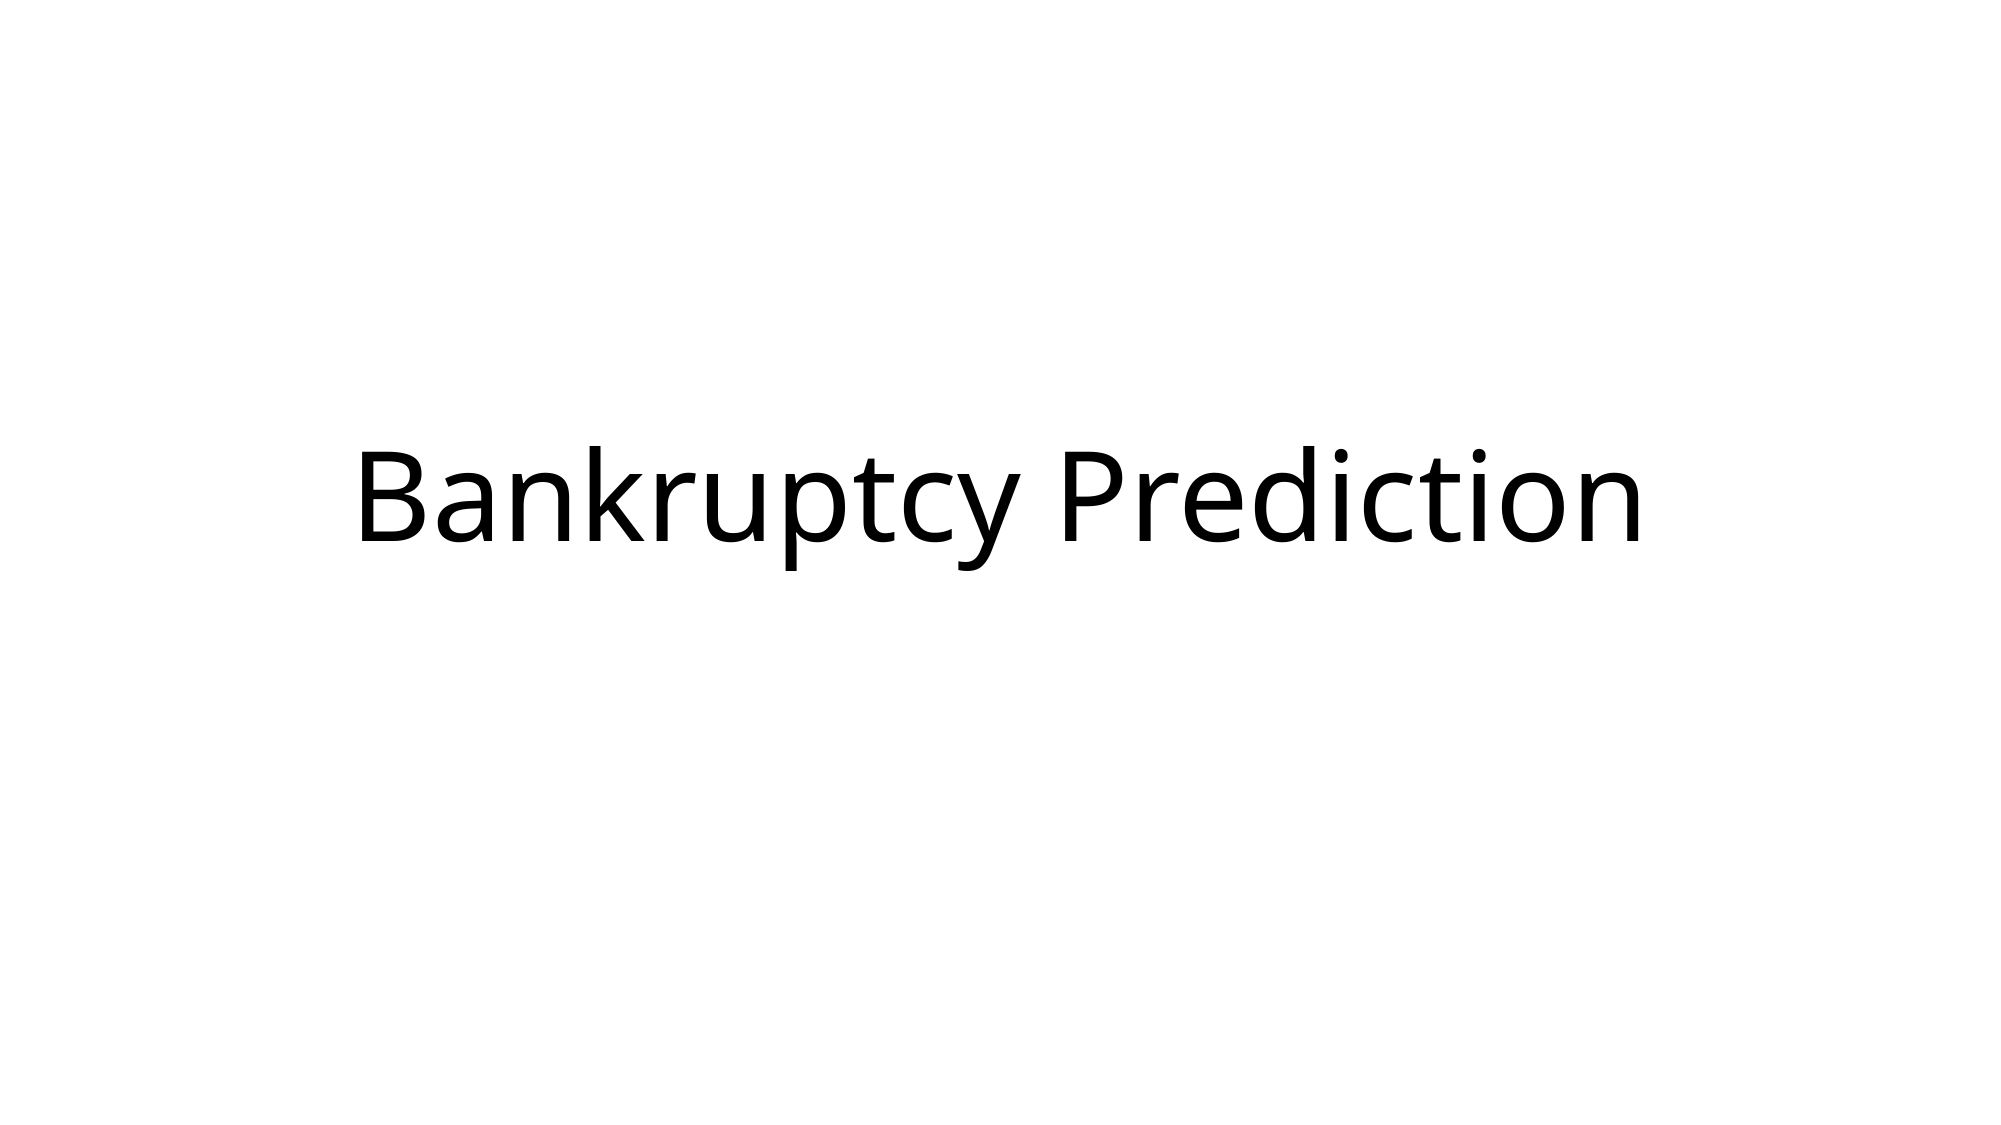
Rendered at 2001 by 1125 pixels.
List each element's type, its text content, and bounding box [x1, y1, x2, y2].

title Bankruptcy Prediction [249, 184, 1750, 576]
